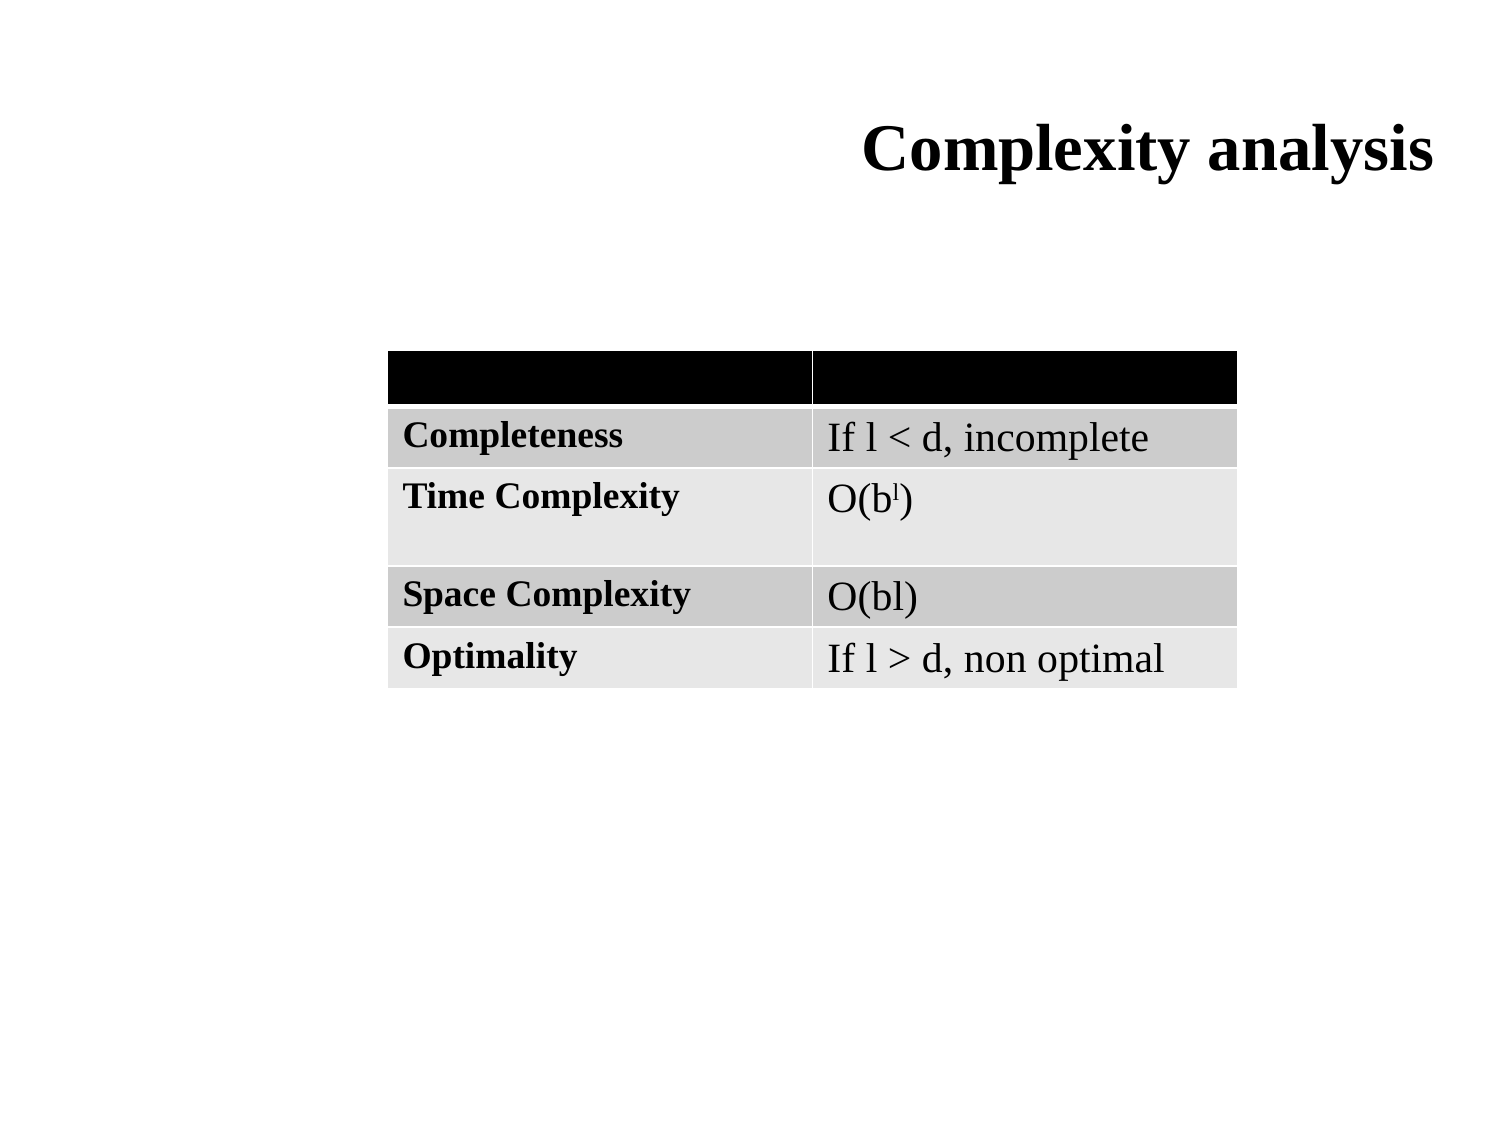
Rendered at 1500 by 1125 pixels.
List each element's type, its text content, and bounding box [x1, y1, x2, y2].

title Complexity analysis [174, 50, 1450, 238]
table_header [388, 351, 812, 404]
table_cell O(bl) [813, 567, 1237, 626]
table_cell O(bl) [813, 469, 1237, 565]
table_cell Space Complexity [388, 567, 812, 626]
table_cell Optimality [388, 628, 812, 688]
table_header [813, 351, 1237, 404]
table_cell If l < d, incomplete [813, 409, 1237, 467]
table_cell If l > d, non optimal [813, 628, 1237, 688]
table_cell Time Complexity [388, 469, 812, 565]
table_cell Completeness [388, 409, 812, 467]
